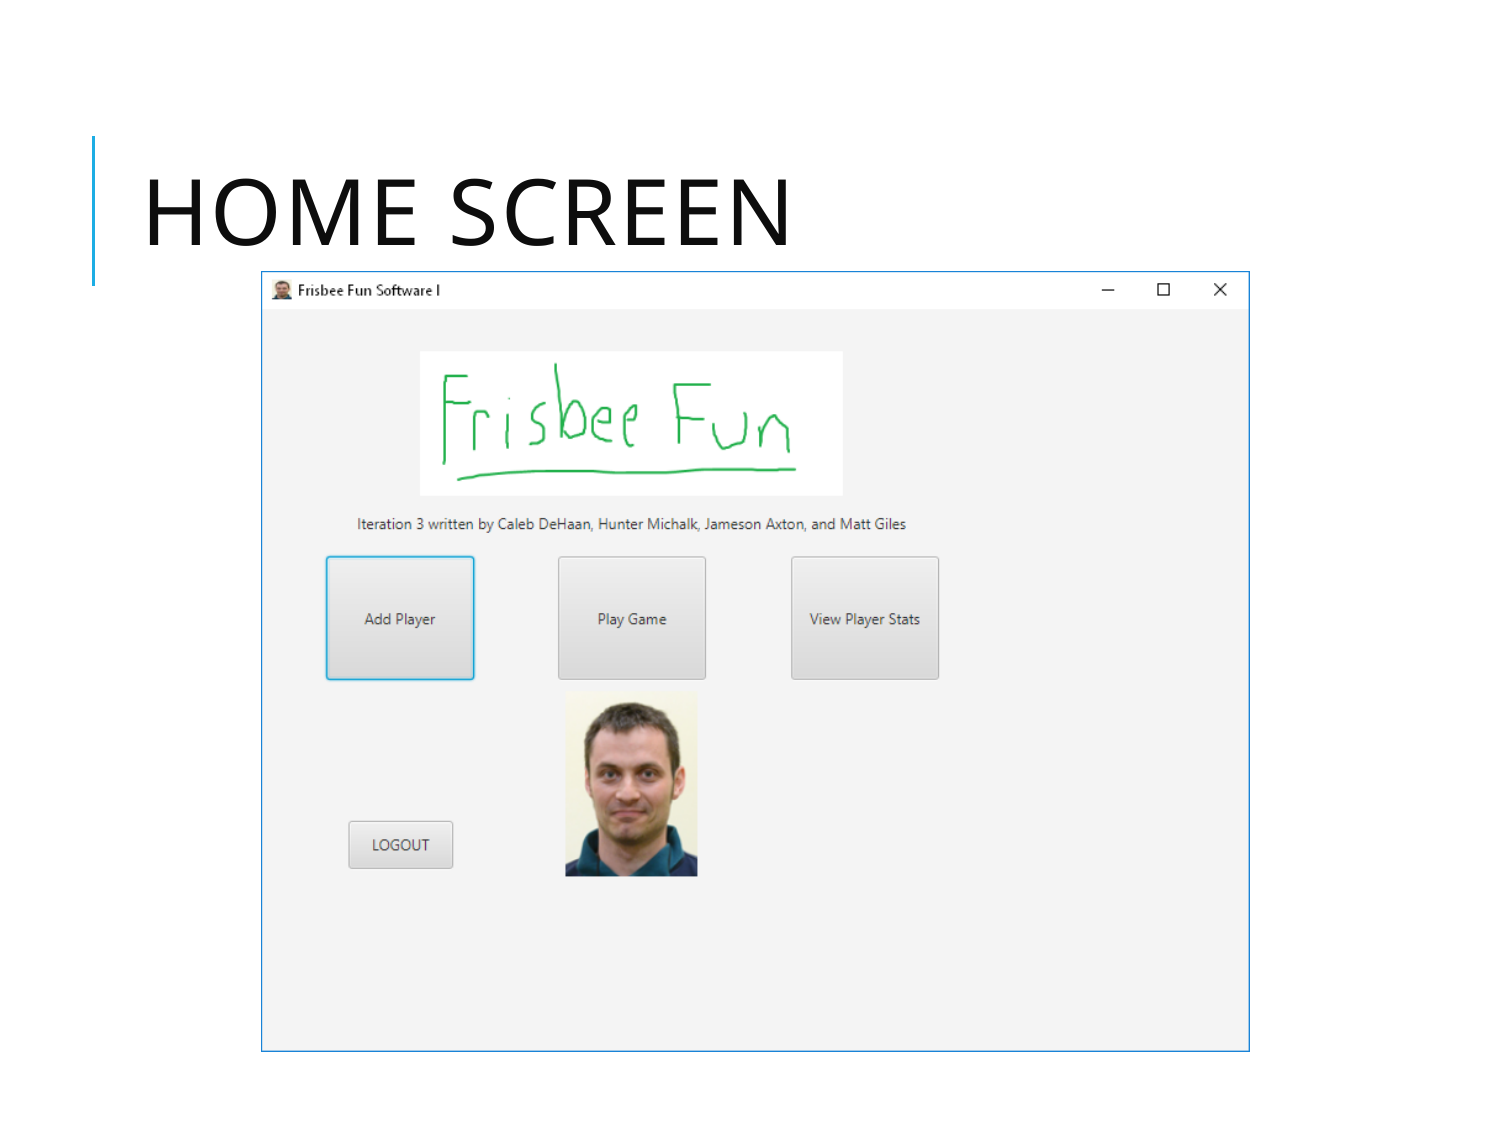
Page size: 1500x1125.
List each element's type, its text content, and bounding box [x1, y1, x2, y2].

picture [261, 271, 1250, 1052]
title Home screen [126, 96, 1322, 342]
